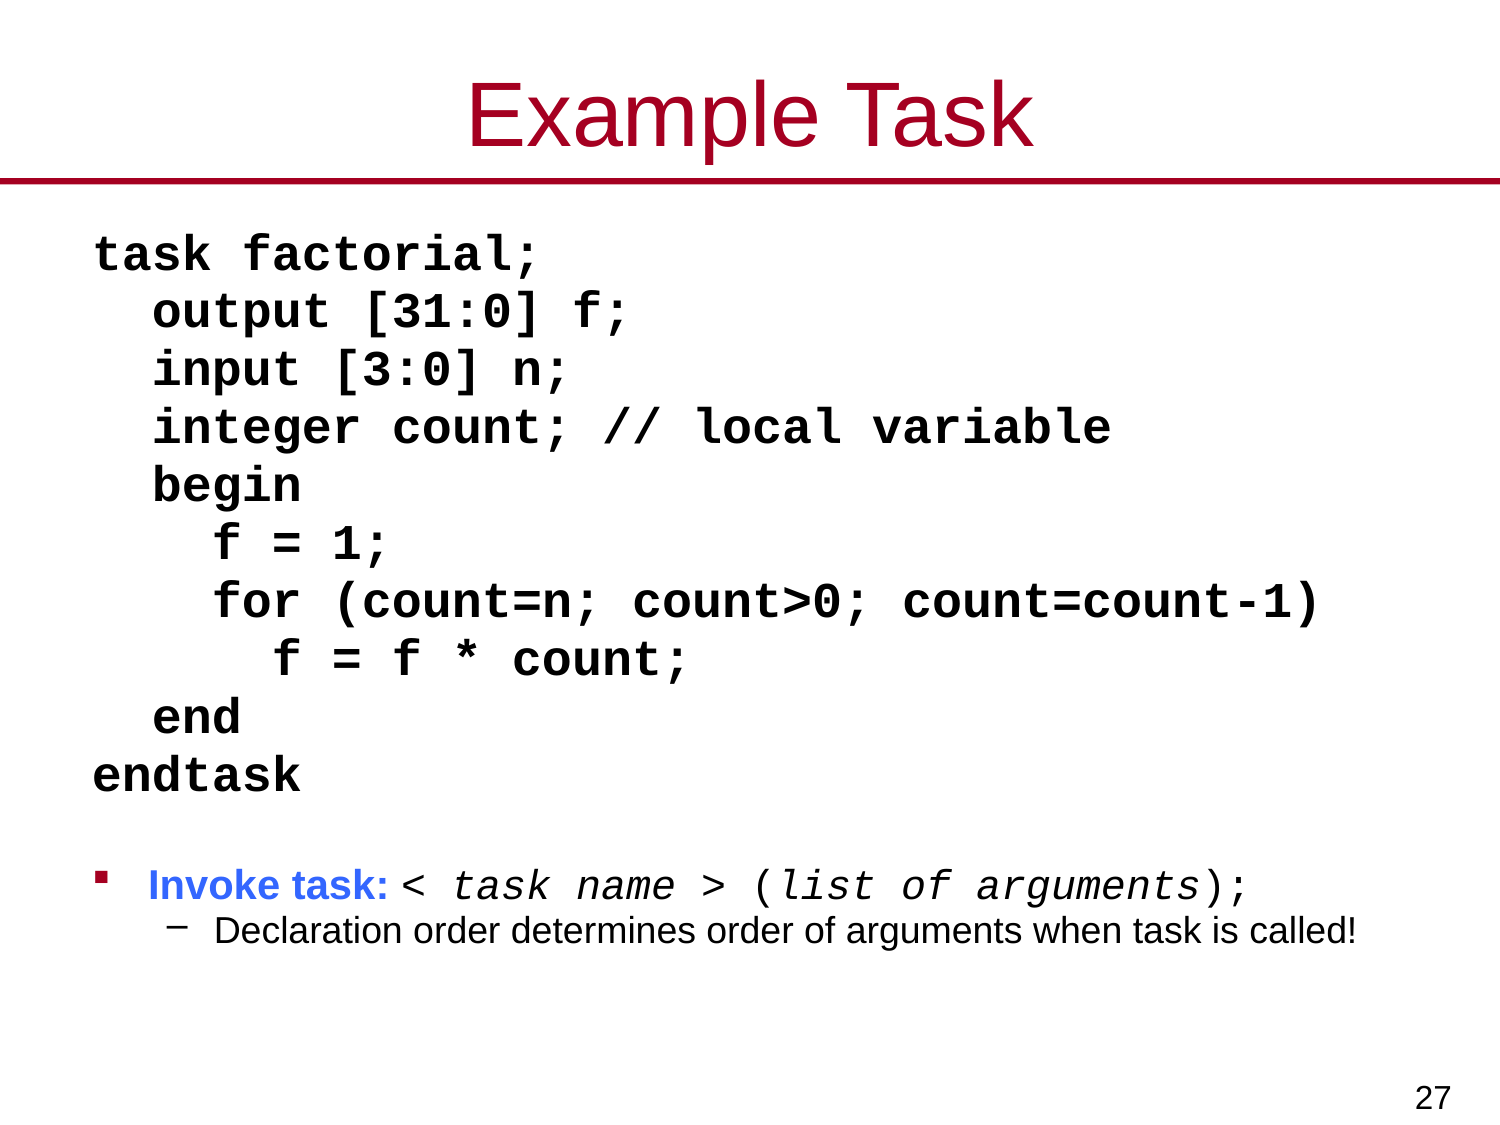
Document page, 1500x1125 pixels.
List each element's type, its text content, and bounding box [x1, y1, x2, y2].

title Example Task [0, 44, 1500, 175]
list task factorial; output [31:0] f; input [3:0] n; integer count; // local variable begin f = 1; for (count=n; count>0; count=count-1) f = f * count; end endtask Invoke task: < task name > (list of arguments); Declaration order determines order of arguments when task is called! [76, 223, 1428, 999]
